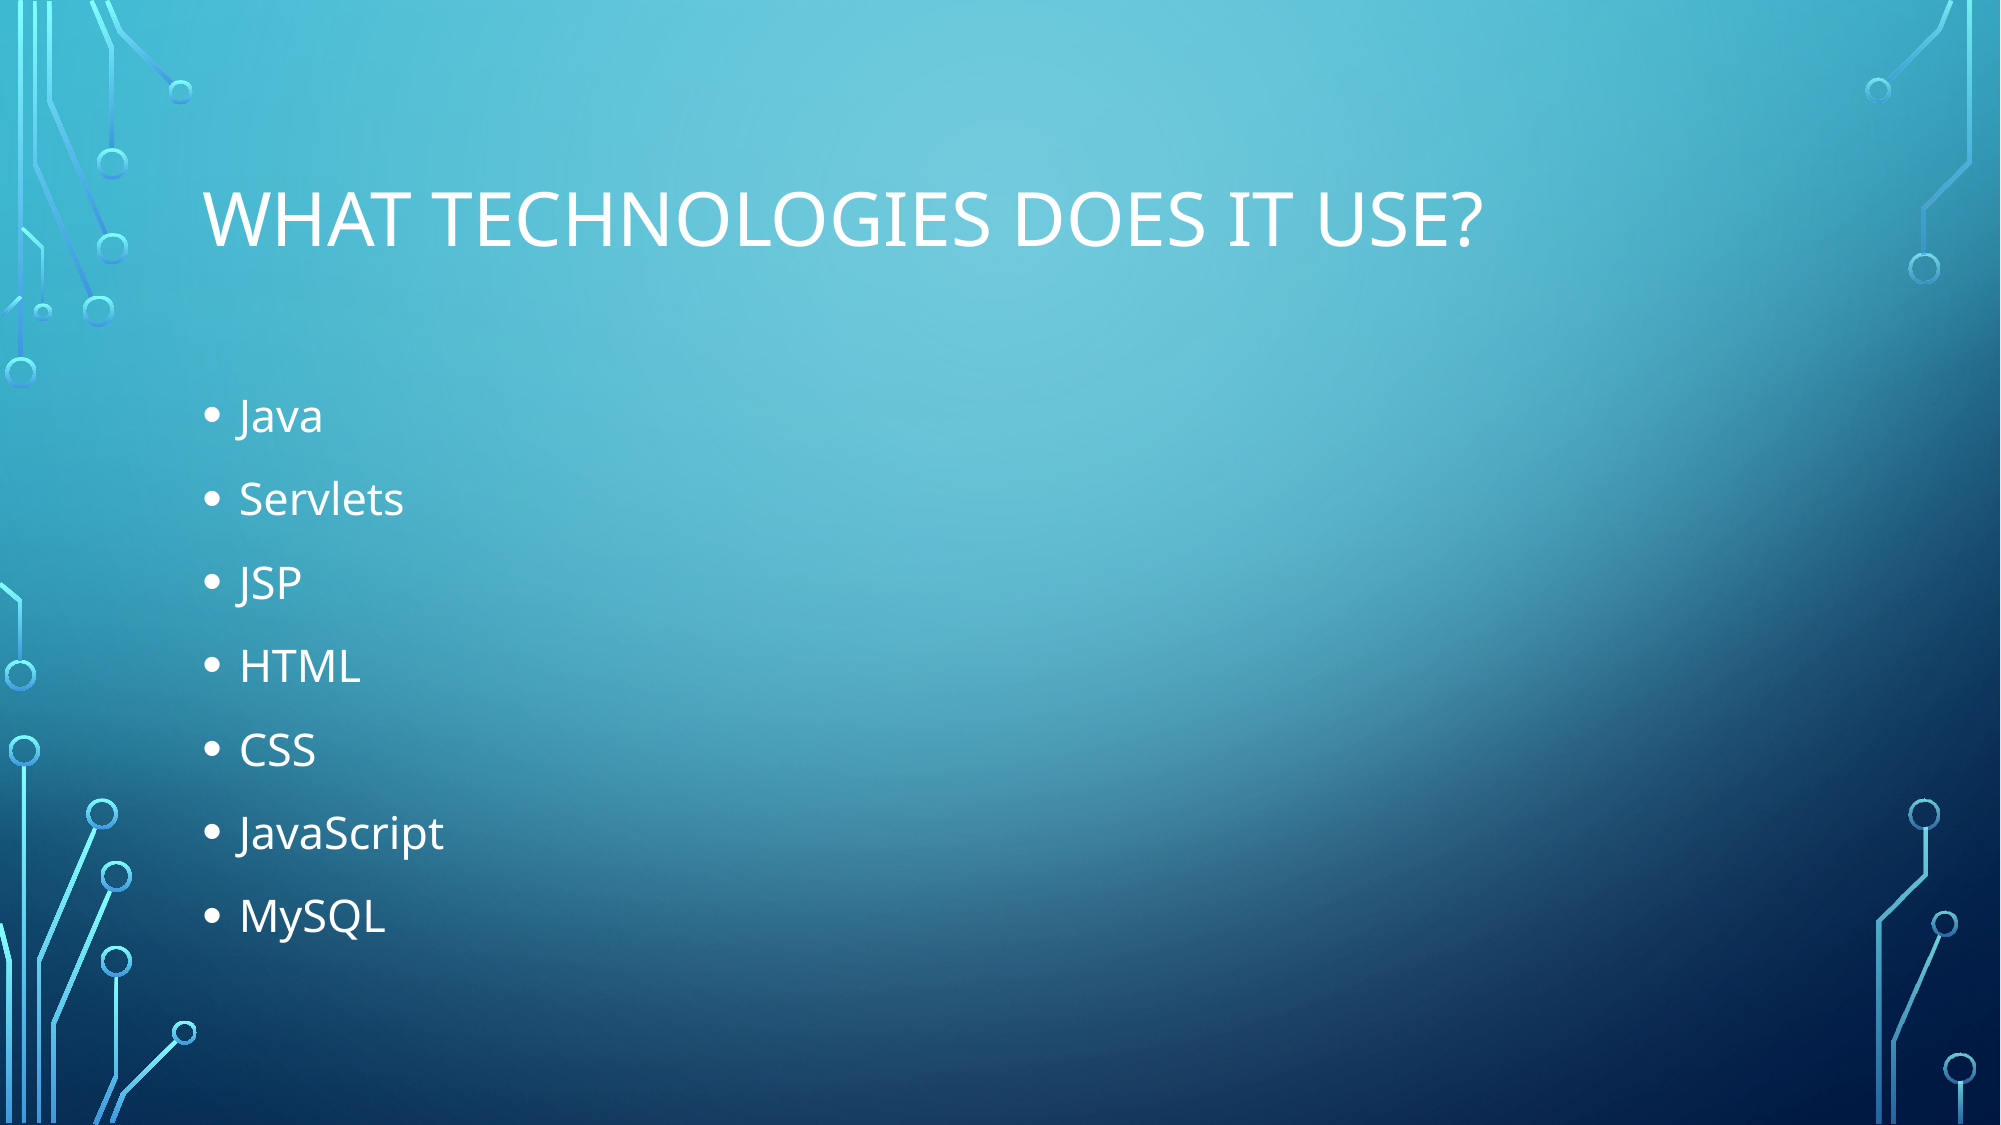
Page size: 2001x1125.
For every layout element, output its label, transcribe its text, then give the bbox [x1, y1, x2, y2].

title What technologies does it use? [187, 101, 1813, 344]
list Java Servlets JSP HTML CSS JavaScript MySQL [187, 369, 1813, 950]
